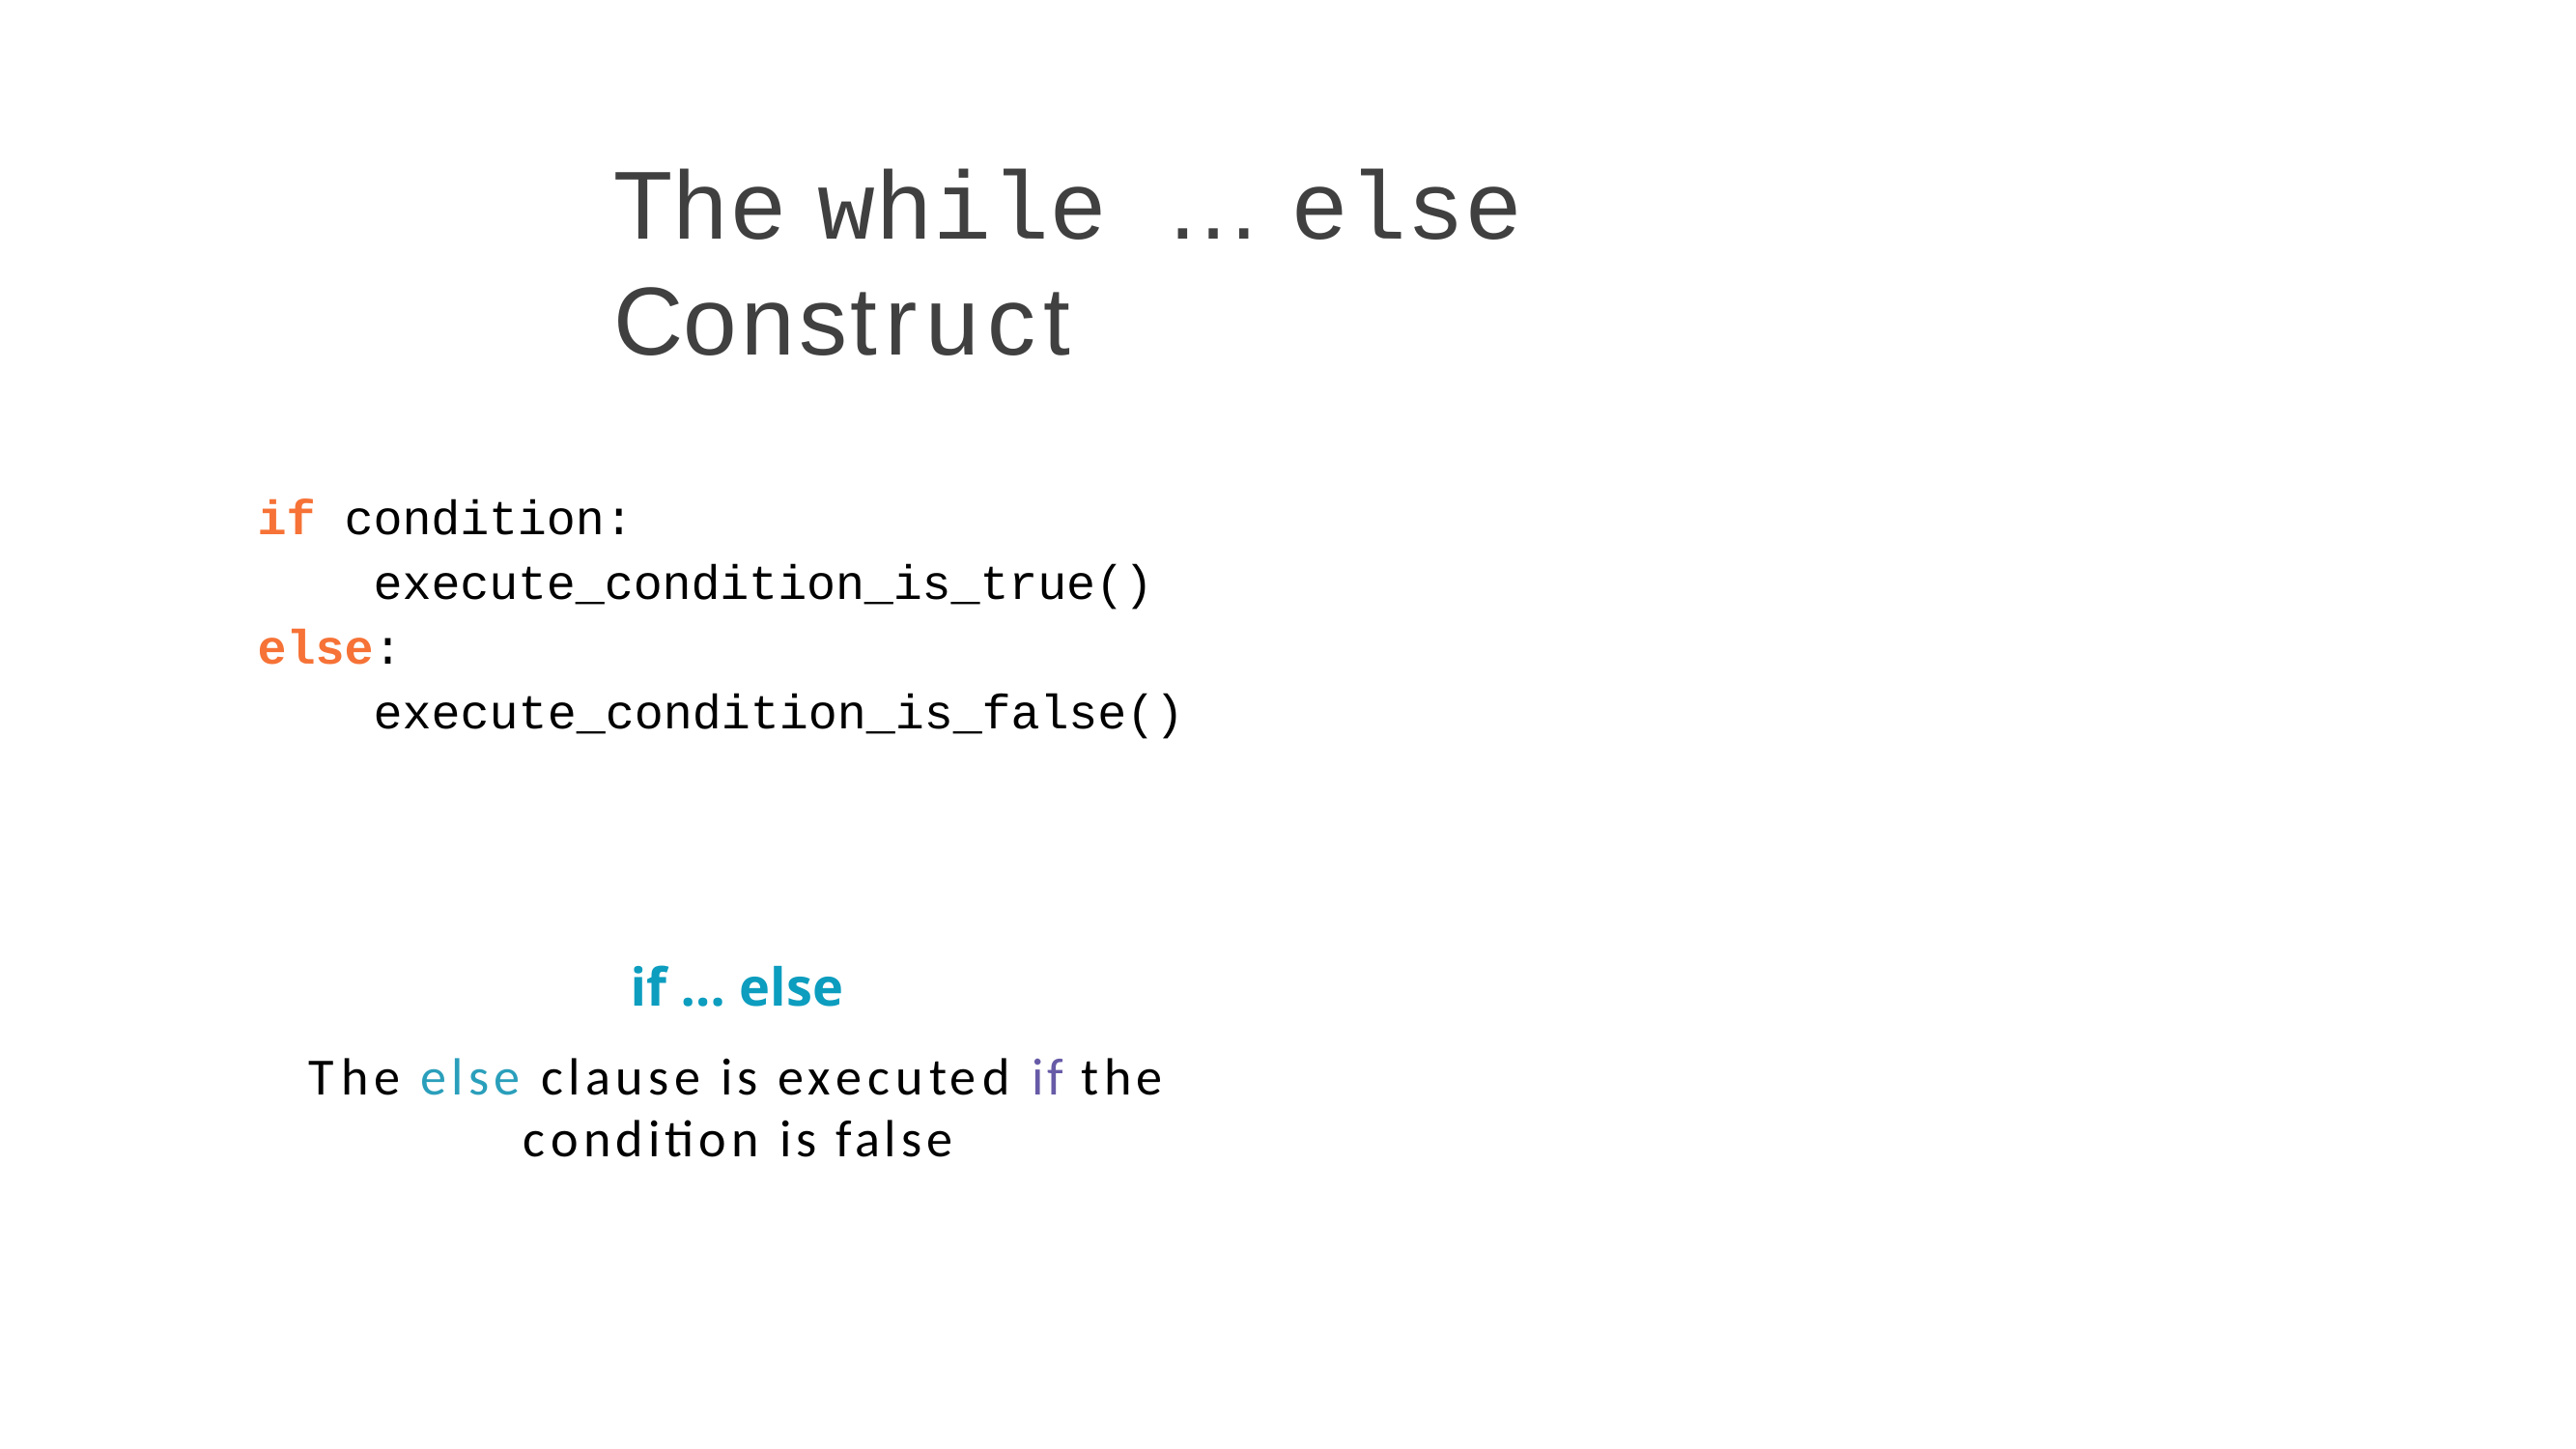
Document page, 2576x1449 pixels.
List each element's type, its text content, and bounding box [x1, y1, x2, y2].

text_box The while … else Construct [611, 142, 1965, 375]
text_box if … else The else clause is executed if the condition is false [303, 953, 1171, 1168]
text_box if condition: execute_condition_is_true() else: execute_condition_is_false() [255, 487, 1187, 738]
